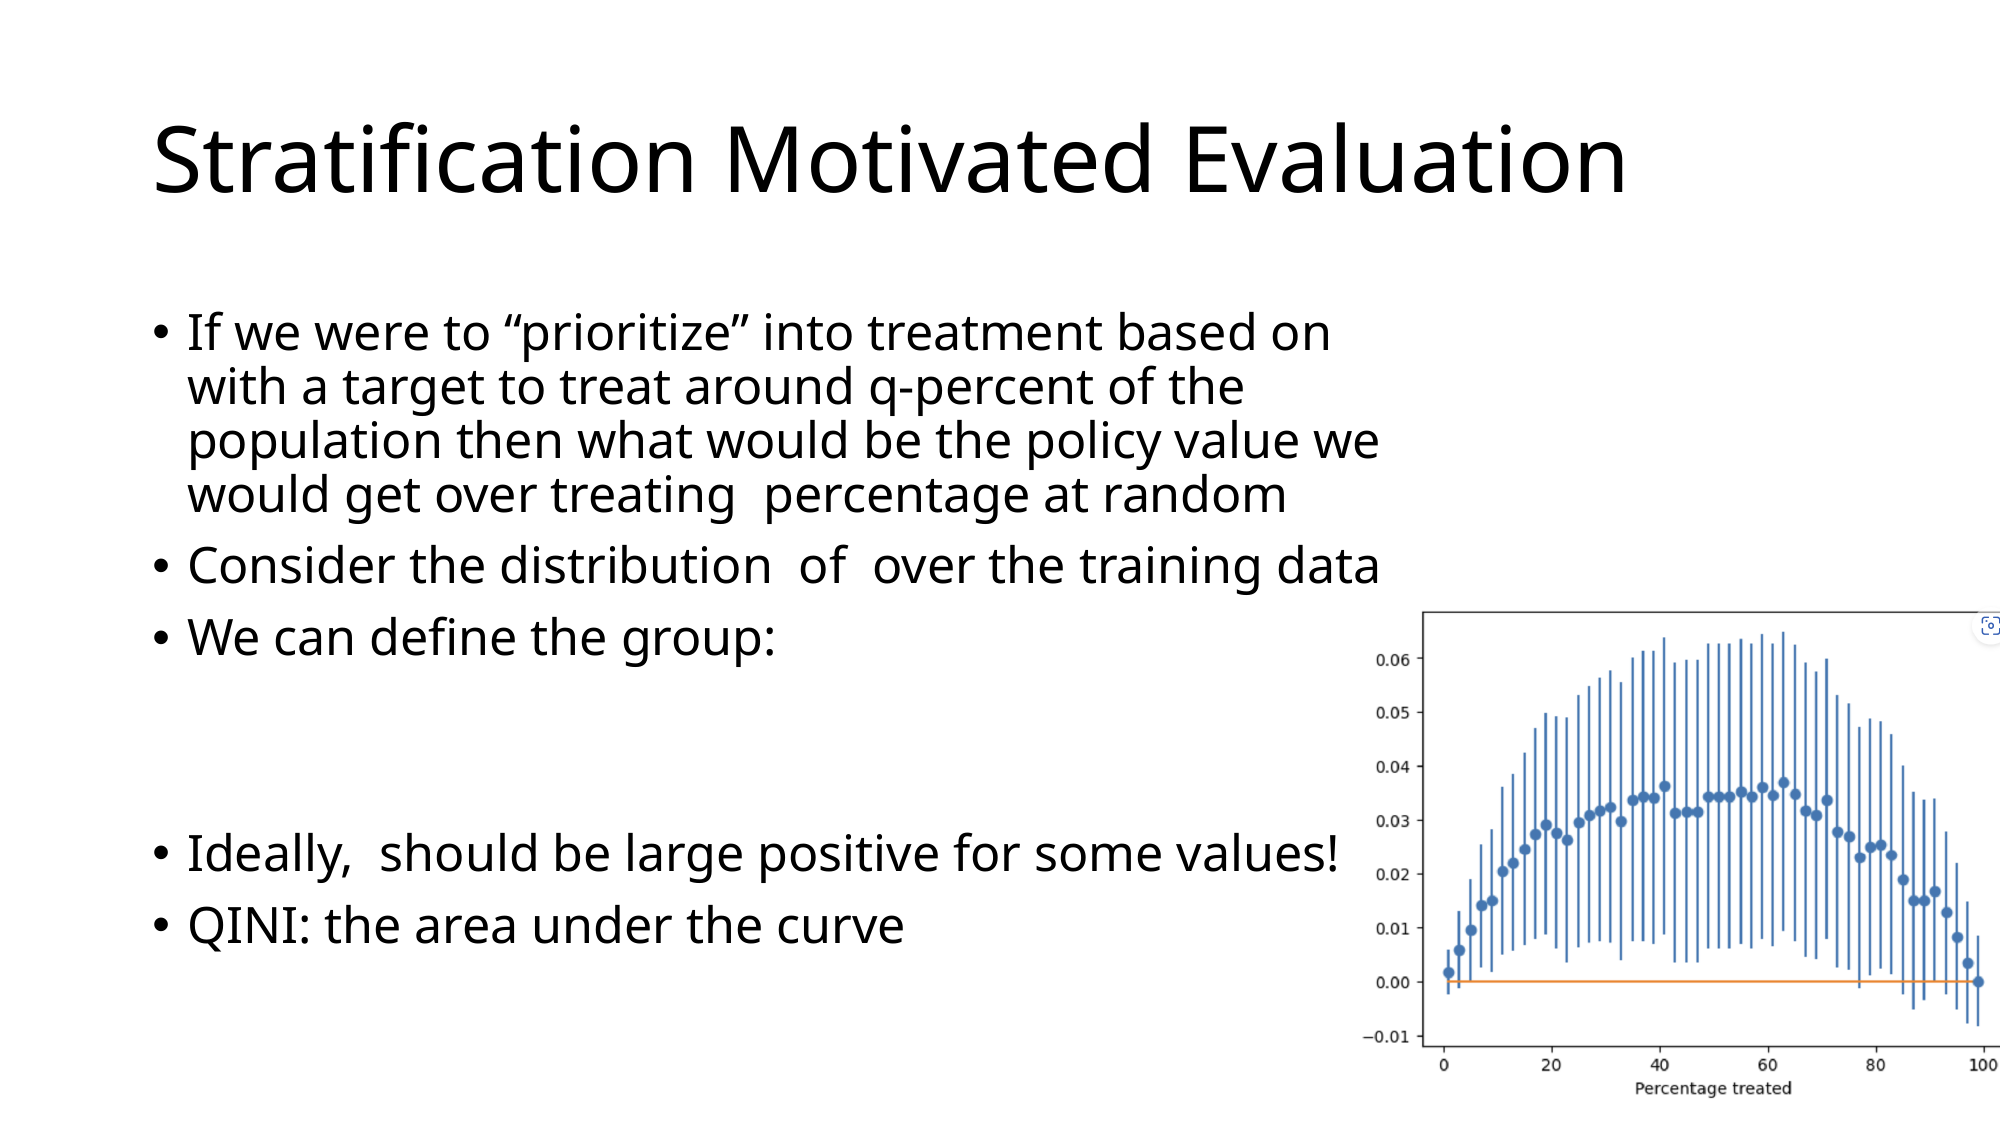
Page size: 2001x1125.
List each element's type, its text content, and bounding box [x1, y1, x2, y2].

title Stratification Motivated Evaluation [137, 53, 1863, 272]
picture [1362, 603, 2000, 1106]
